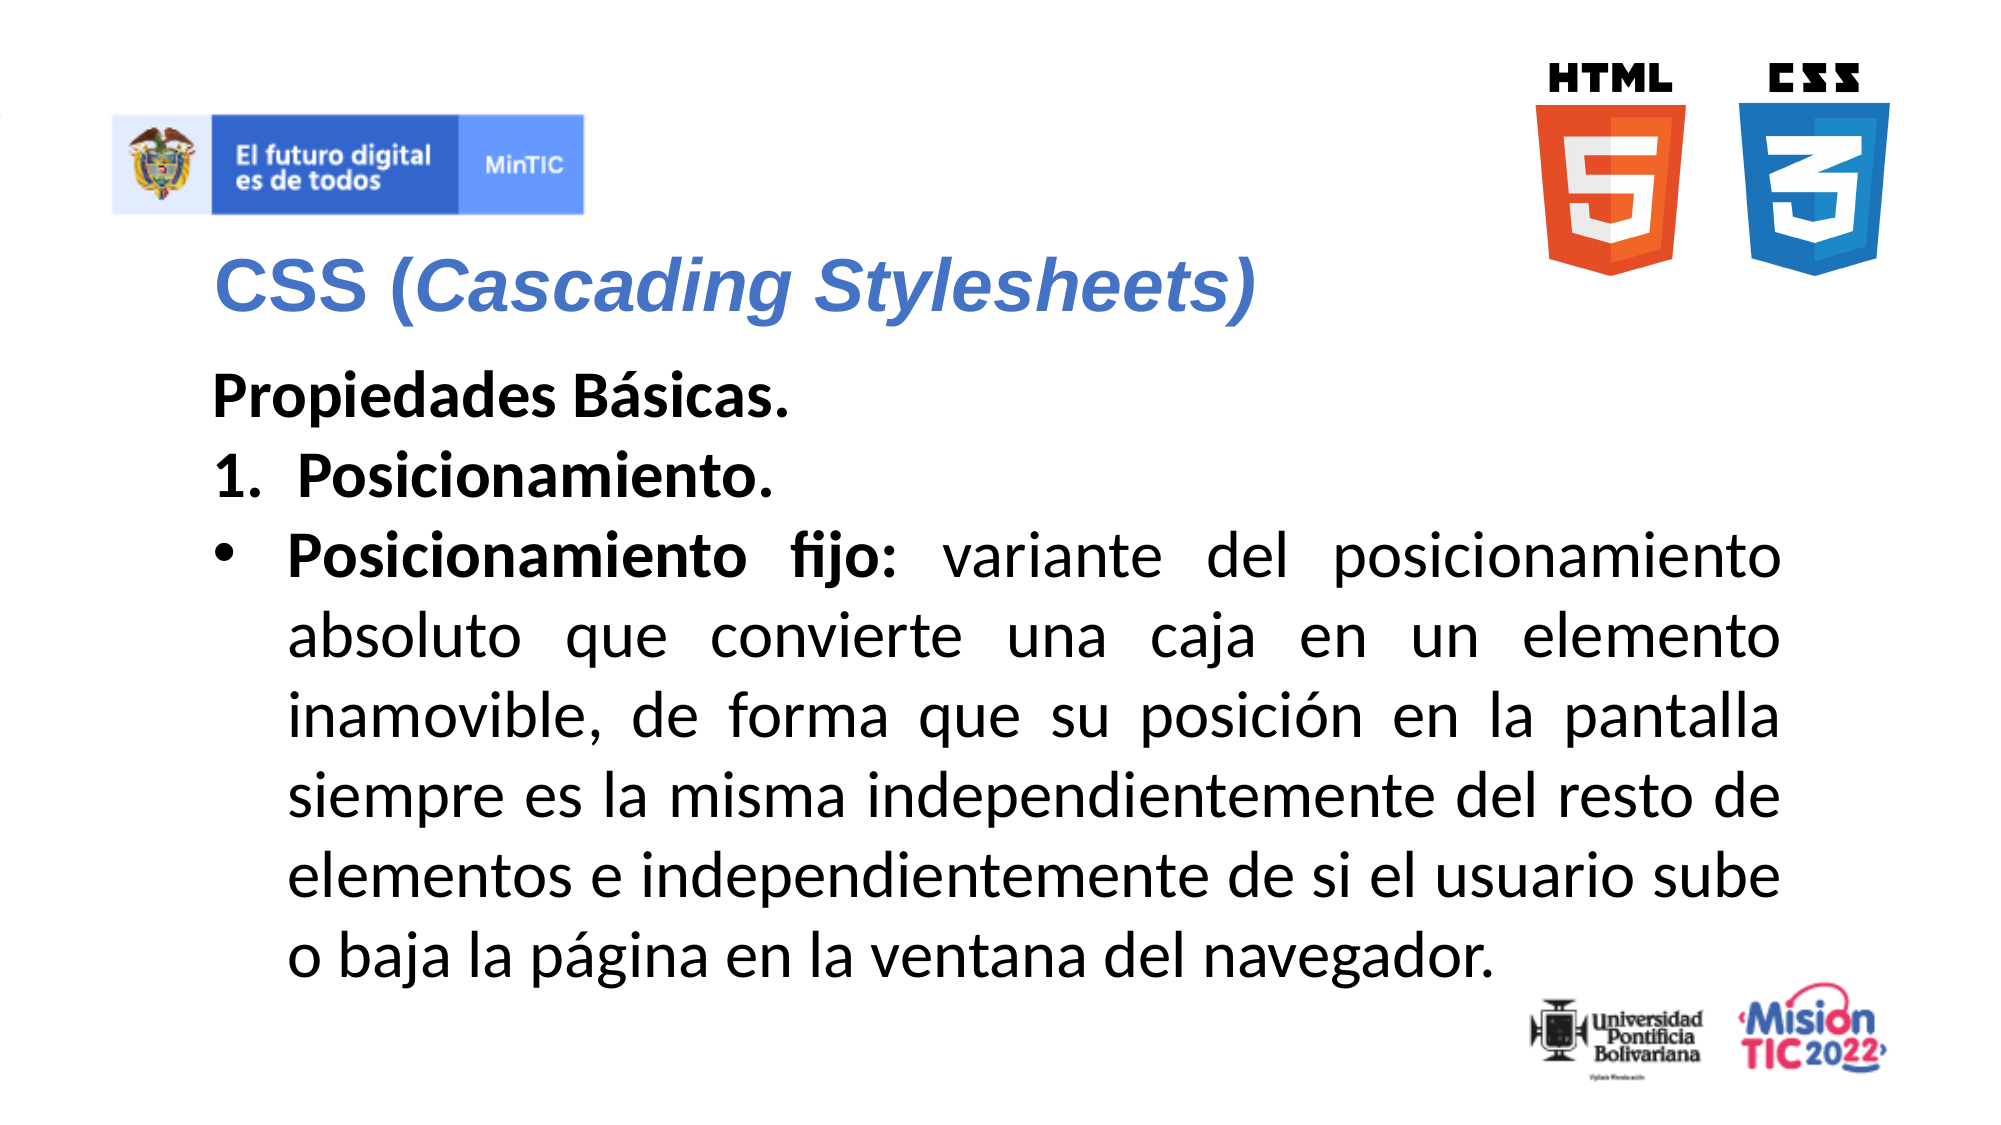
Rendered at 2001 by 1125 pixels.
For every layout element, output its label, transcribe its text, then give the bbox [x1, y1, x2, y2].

text_box CSS (Cascading Stylesheets) [199, 229, 1331, 334]
picture [0, 1, 2000, 1124]
text_box Propiedades Básicas. Posicionamiento. Posicionamiento fijo: variante del posicionamiento absoluto que convierte una caja en un elemento inamovible, de forma que su posición en la pantalla siempre es la misma independientemente del resto de elementos e independientemente de si el usuario sube o baja la página en la ventana del navegador. [197, 343, 1798, 999]
